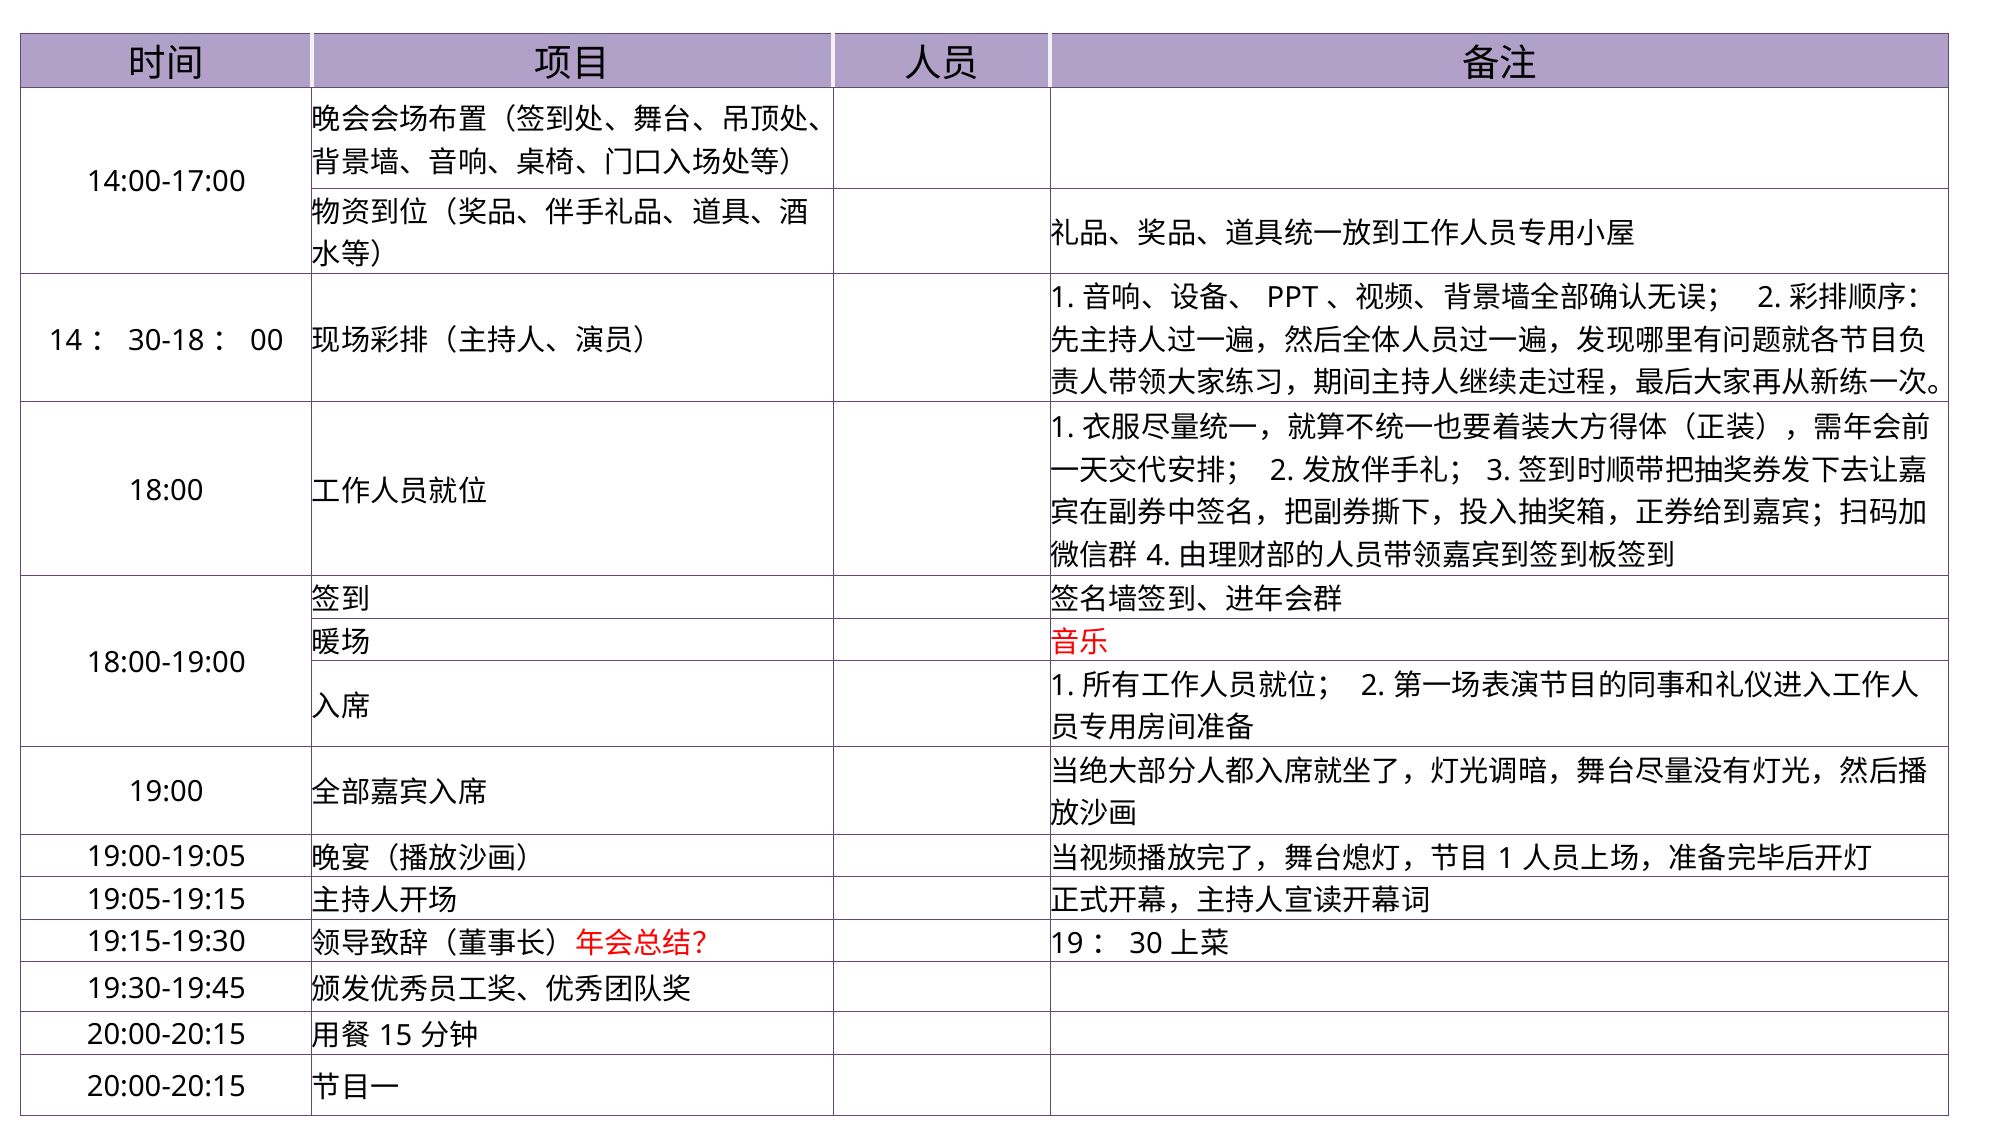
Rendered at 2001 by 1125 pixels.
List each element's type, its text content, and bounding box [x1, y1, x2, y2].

table_cell [834, 189, 1050, 273]
table_cell 1.所有工作人员就位； 2.第一场表演节目的同事和礼仪进入工作人员专用房间准备 [1051, 661, 1948, 746]
table_cell 领导致辞（董事长）年会总结？ [312, 920, 833, 961]
table_cell 19:00-19:05 [21, 835, 311, 876]
table_header 项目 [314, 34, 831, 87]
table_cell 18:00-19:00 [21, 576, 311, 746]
table_header 时间 [21, 34, 310, 87]
table_cell 20:00-20:15 [21, 1055, 311, 1115]
table_cell [834, 274, 1050, 401]
table_cell [834, 661, 1050, 746]
table_cell 签到 [312, 576, 833, 618]
table_cell [834, 619, 1050, 660]
table_cell 1.衣服尽量统一，就算不统一也要着装大方得体（正装），需年会前一天交代安排； 2.发放伴手礼；3.签到时顺带把抽奖券发下去让嘉宾在副券中签名，把副券撕下，投入抽奖箱，正券给到嘉宾；扫码加微信群4.由理财部的人员带领嘉宾到签到板签到 [1051, 402, 1948, 575]
table_cell 礼品、奖品、道具统一放到工作人员专用小屋 [1051, 189, 1948, 273]
table_cell [1051, 1055, 1948, 1115]
table_cell 14：30-18：00 [21, 274, 311, 401]
table_cell 签名墙签到、进年会群 [1051, 576, 1948, 618]
table_cell [834, 402, 1050, 575]
table_cell 19：30上菜 [1051, 920, 1948, 961]
table_cell [834, 962, 1050, 1011]
table_cell 当视频播放完了，舞台熄灯，节目1人员上场，准备完毕后开灯 [1051, 835, 1948, 876]
table_cell [834, 88, 1050, 188]
table_cell [834, 920, 1050, 961]
table_cell 颁发优秀员工奖、优秀团队奖 [312, 962, 833, 1011]
table_cell 音乐 [1051, 619, 1948, 660]
table_cell [1051, 962, 1948, 1011]
table_cell 物资到位（奖品、伴手礼品、道具、酒水等） [312, 189, 833, 273]
table_cell 20:00-20:15 [21, 1012, 311, 1054]
table_cell 19:15-19:30 [21, 920, 311, 961]
table_cell 19:05-19:15 [21, 877, 311, 919]
table_cell 1.音响、设备、PPT、视频、背景墙全部确认无误； 2.彩排顺序：先主持人过一遍，然后全体人员过一遍，发现哪里有问题就各节目负责人带领大家练习，期间主持人继续走过程，最后大家再从新练一次。 [1051, 274, 1948, 401]
table_cell 18:00 [21, 402, 311, 575]
table_header 备注 [1052, 34, 1948, 87]
table_cell [834, 1055, 1050, 1115]
table_cell 晚宴（播放沙画） [312, 835, 833, 876]
table_cell [1051, 88, 1948, 188]
table_cell 19:30-19:45 [21, 962, 311, 1011]
table_cell 全部嘉宾入席 [312, 747, 833, 834]
table_cell 晚会会场布置（签到处、舞台、吊顶处、背景墙、音响、桌椅、门口入场处等） [312, 88, 833, 188]
table_cell 现场彩排（主持人、演员） [312, 274, 833, 401]
table_cell 入席 [312, 661, 833, 746]
table_cell 正式开幕，主持人宣读开幕词 [1051, 877, 1948, 919]
table_cell [1051, 1012, 1948, 1054]
table_cell [834, 1012, 1050, 1054]
table_cell [834, 747, 1050, 834]
table_cell 节目一 [312, 1055, 833, 1115]
table_cell 工作人员就位 [312, 402, 833, 575]
table_cell 暖场 [312, 619, 833, 660]
table_cell [834, 835, 1050, 876]
table_cell 当绝大部分人都入席就坐了，灯光调暗，舞台尽量没有灯光，然后播放沙画 [1051, 747, 1948, 834]
table_cell 19:00 [21, 747, 311, 834]
table_cell 14:00-17:00 [21, 88, 311, 273]
table_header 人员 [835, 34, 1048, 87]
table_cell 主持人开场 [312, 877, 833, 919]
table_cell [834, 877, 1050, 919]
table_cell [834, 576, 1050, 618]
table_cell 用餐15分钟 [312, 1012, 833, 1054]
